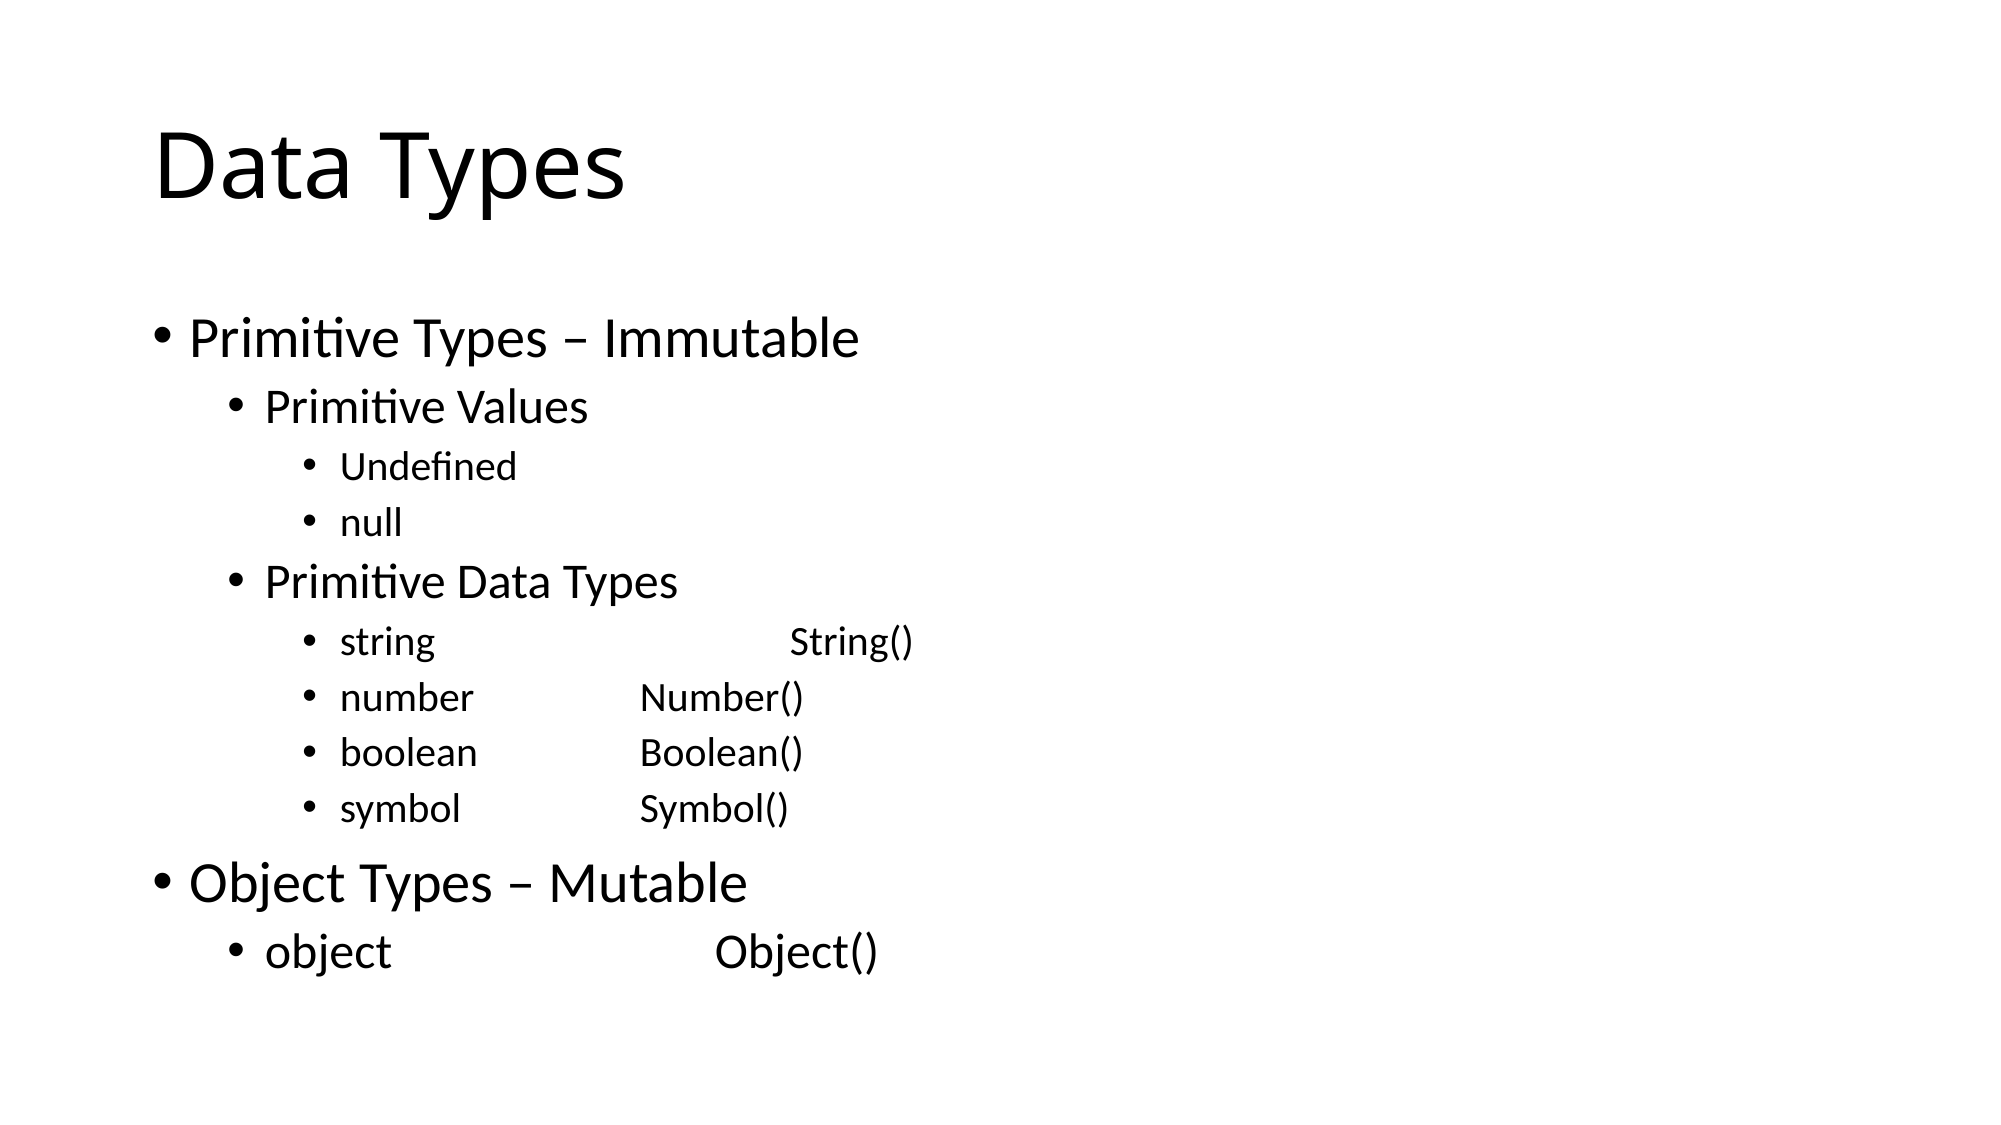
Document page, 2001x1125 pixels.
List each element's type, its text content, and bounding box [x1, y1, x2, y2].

title Data Types [137, 59, 1863, 278]
list Primitive Types – Immutable Primitive Values Undefined null Primitive Data Types string String() number Number() boolean Boolean() symbol Symbol() Object Types – Mutable object Object() [137, 299, 1863, 1014]
